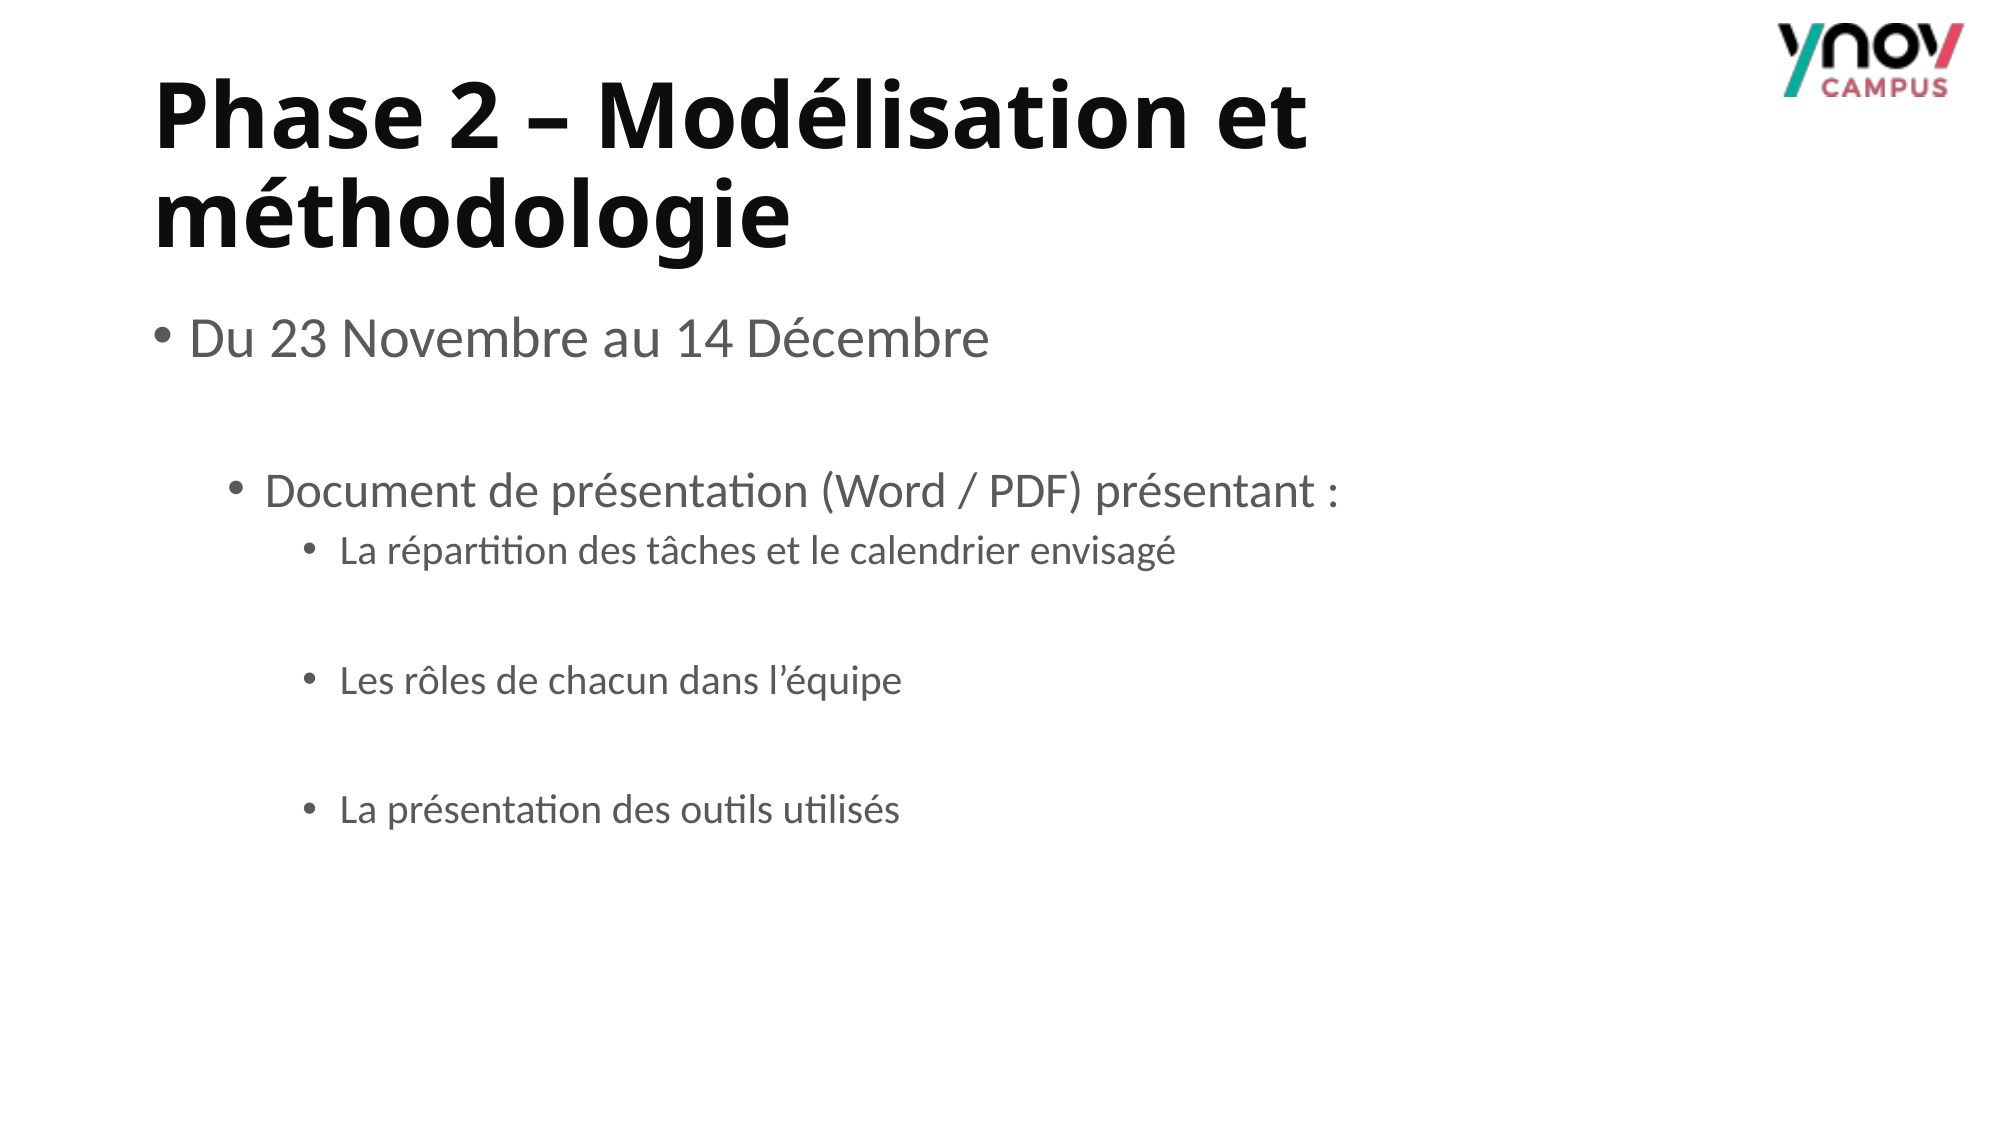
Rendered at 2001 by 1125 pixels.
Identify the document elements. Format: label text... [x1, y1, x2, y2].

list Du 23 Novembre au 14 Décembre Document de présentation (Word / PDF) présentant : La répartition des tâches et le calendrier envisagé Les rôles de chacun dans l’équipe La présentation des outils utilisés [137, 299, 1863, 1014]
title Phase 2 – Modélisation et méthodologie [137, 59, 1863, 278]
picture [1743, 23, 2000, 97]
